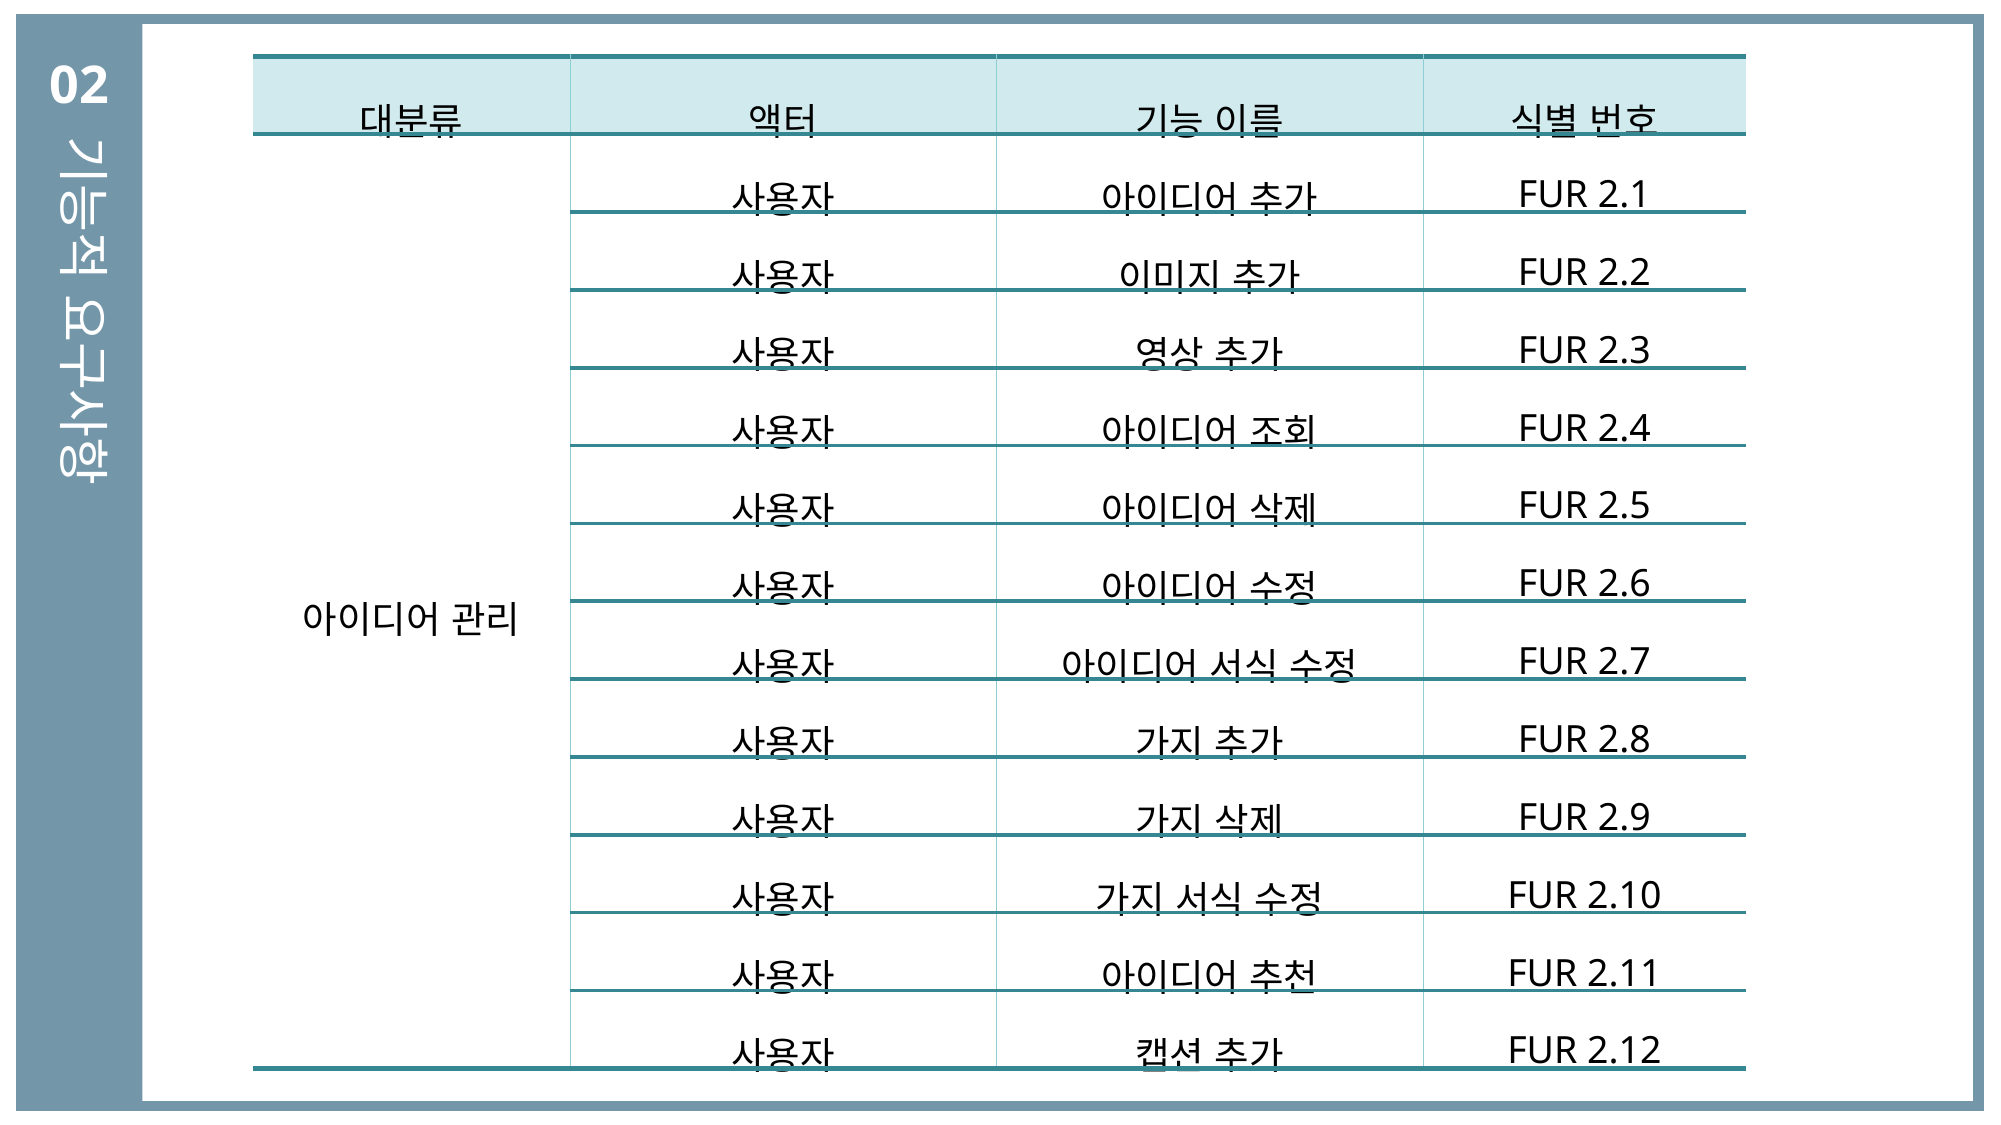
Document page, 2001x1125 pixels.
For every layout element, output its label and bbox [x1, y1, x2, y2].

text_box [20, 18, 1979, 1107]
